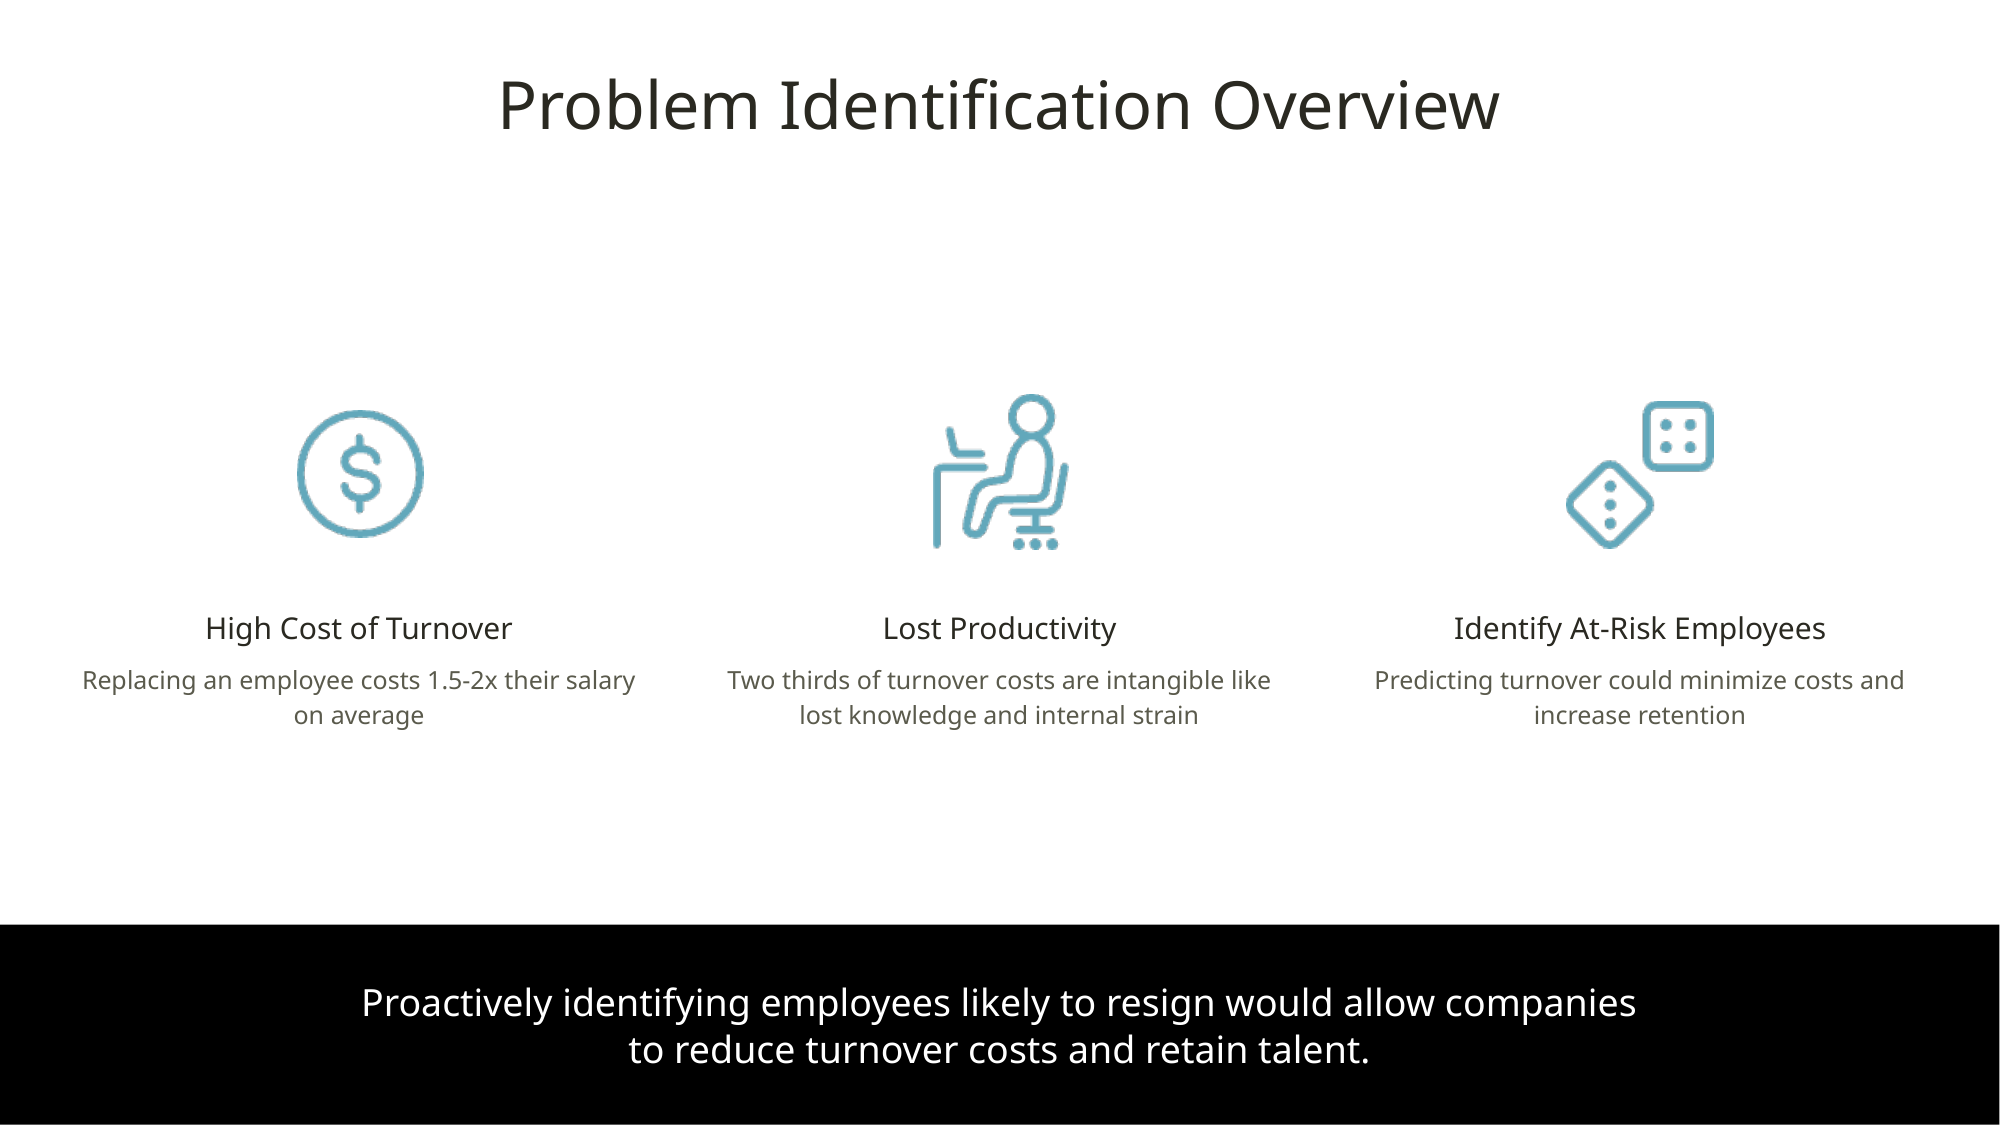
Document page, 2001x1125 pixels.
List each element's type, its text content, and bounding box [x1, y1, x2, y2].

picture [1566, 401, 1714, 549]
text_box [0, 924, 2000, 1125]
text_box High Cost of Turnover [81, 607, 637, 646]
text_box Proactively identifying employees likely to resign would allow companies to reduce turnover costs and retain talent. [357, 976, 1642, 1072]
text_box Predicting turnover could minimize costs and increase retention [1355, 659, 1925, 730]
text_box Lost Productivity [710, 607, 1290, 646]
text_box Two thirds of turnover costs are intangible like lost knowledge and internal strain [710, 659, 1290, 730]
text_box Identify At-Risk Employees [1355, 607, 1925, 646]
text_box Replacing an employee costs 1.5-2x their salary on average [81, 659, 637, 730]
picture [296, 410, 424, 538]
picture [933, 394, 1069, 550]
text_box Problem Identification Overview [0, 59, 2000, 144]
